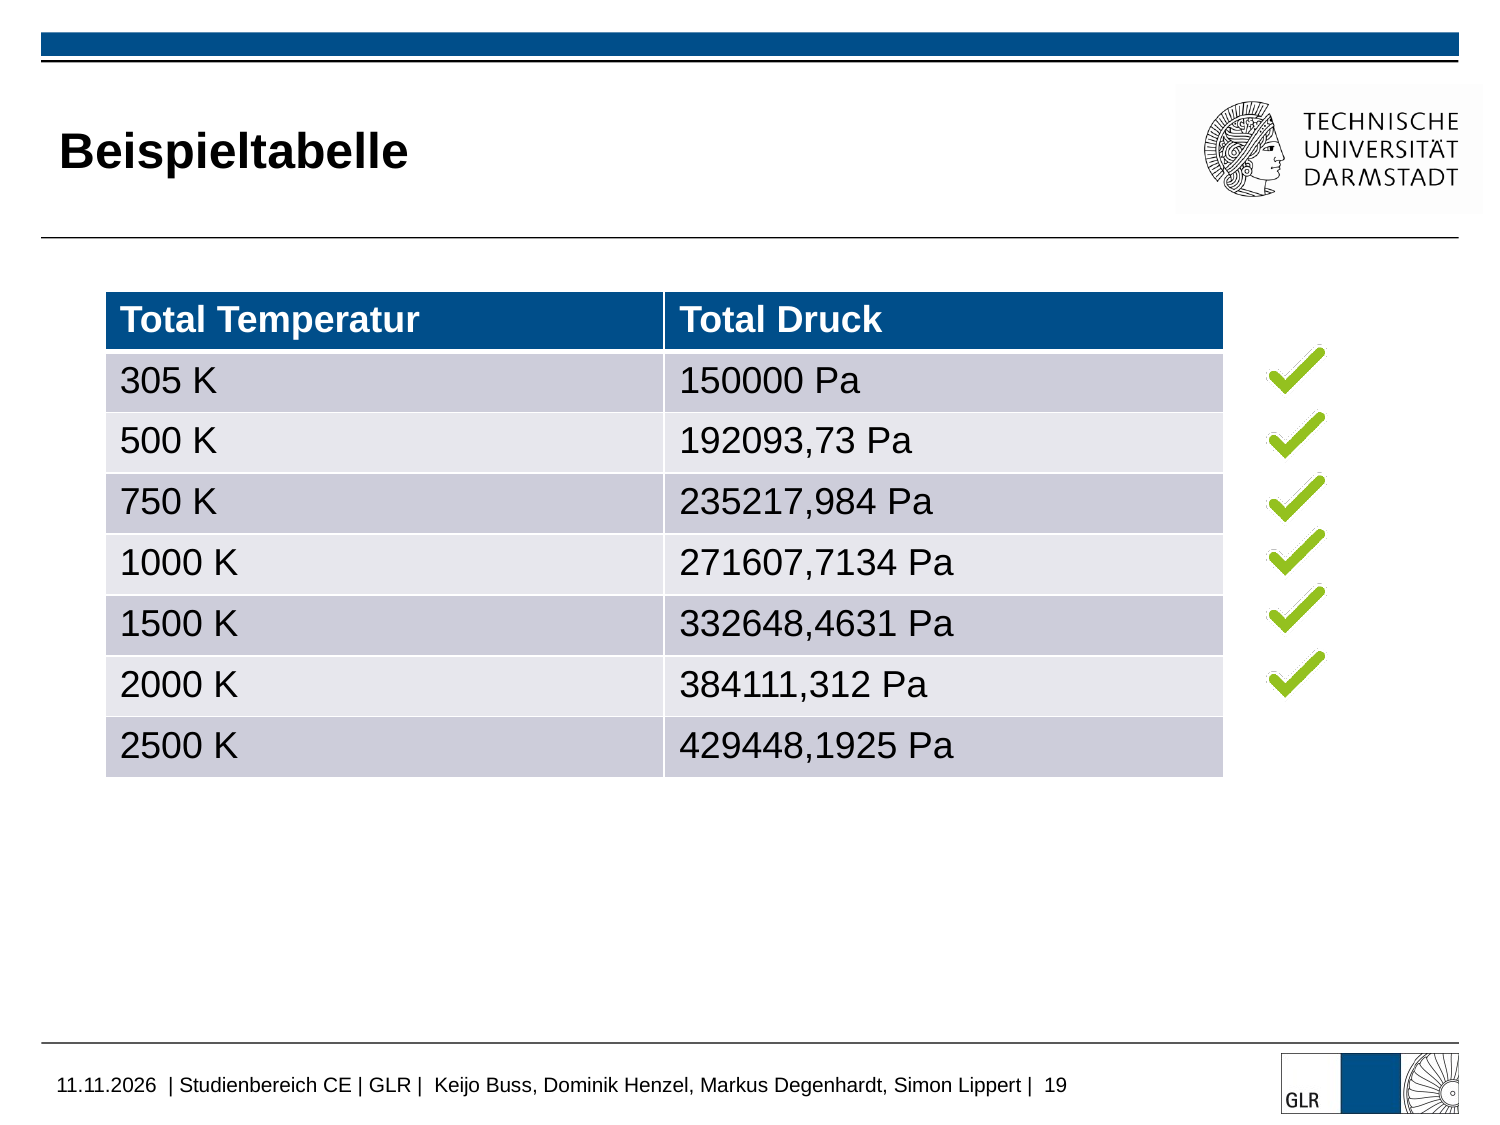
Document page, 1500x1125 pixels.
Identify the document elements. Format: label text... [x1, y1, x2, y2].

table_cell 429448,1925 Pa [665, 717, 1223, 777]
table_header Total Druck [665, 292, 1220, 349]
title Beispieltabelle [58, 79, 1149, 218]
table_cell 150000 Pa [665, 354, 1218, 412]
table_cell 500 K [106, 413, 663, 472]
table_cell 750 K [106, 474, 663, 533]
table_cell 332648,4631 Pa [665, 596, 1217, 655]
table_cell 271607,7134 Pa [665, 535, 1217, 594]
table_cell 2000 K [106, 657, 663, 716]
table_header Total Temperatur [106, 292, 663, 349]
table_cell 192093,73 Pa [665, 413, 1217, 472]
table_cell 305 K [106, 354, 663, 412]
table_cell 384111,312 Pa [665, 657, 1218, 716]
picture [1281, 1053, 1459, 1114]
picture [1175, 84, 1483, 214]
table_cell 235217,984 Pa [665, 474, 1217, 533]
picture [1223, 290, 1377, 748]
table_cell 1500 K [106, 596, 663, 655]
table_cell 1000 K [106, 535, 663, 594]
table_cell 2500 K [106, 717, 663, 777]
